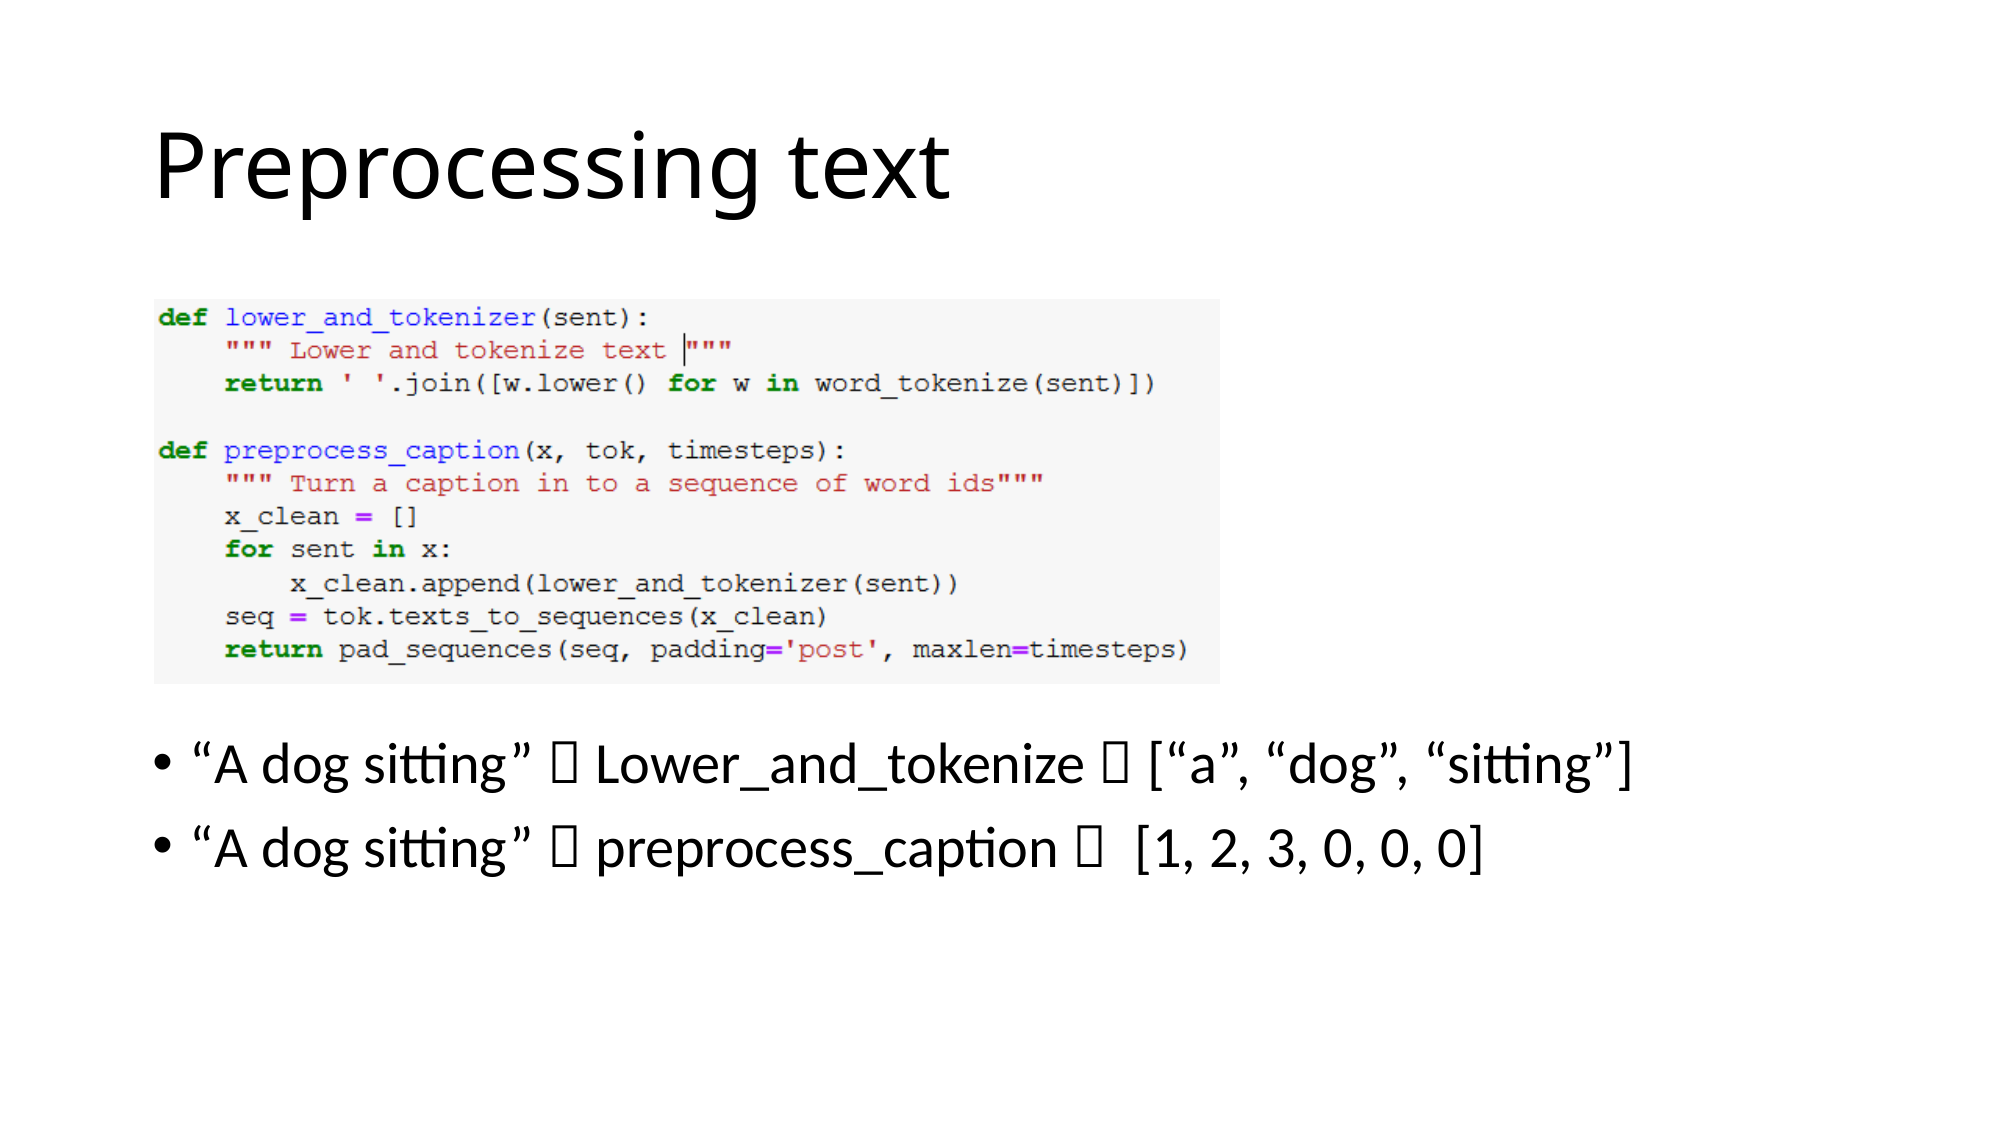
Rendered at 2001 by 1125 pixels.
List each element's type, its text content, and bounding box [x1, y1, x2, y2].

list “A dog sitting”  Lower_and_tokenize  [“a”, “dog”, “sitting”] “A dog sitting”  preprocess_caption  [1, 2, 3, 0, 0, 0] [137, 299, 1863, 1014]
title Preprocessing text [137, 59, 1863, 278]
picture [154, 299, 1220, 684]
